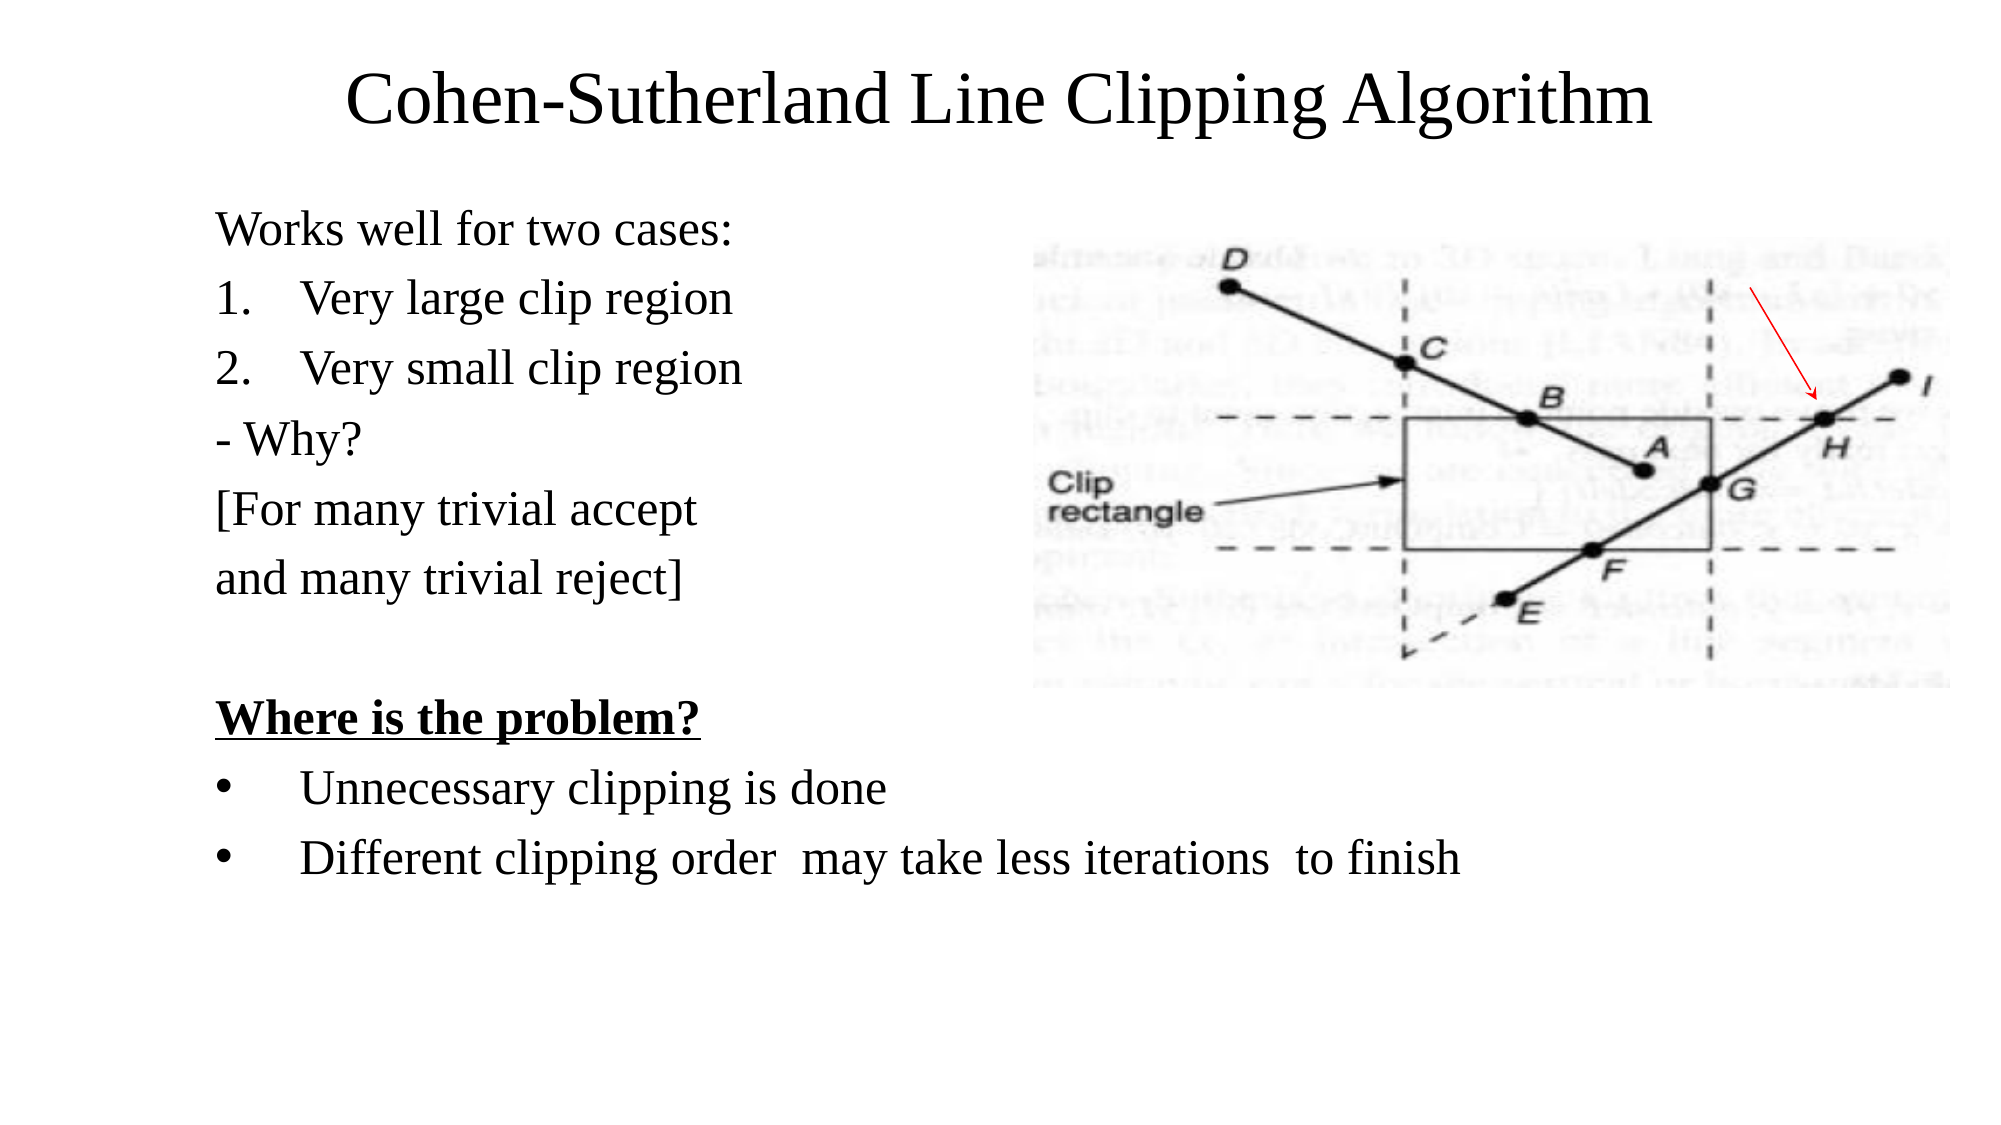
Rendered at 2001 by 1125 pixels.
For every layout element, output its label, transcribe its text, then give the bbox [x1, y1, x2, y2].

text_box Cohen-Sutherland Line Clipping Algorithm [0, 0, 2000, 188]
list Works well for two cases: Very large clip region Very small clip region - Why? [For many trivial accept and many trivial reject] Where is the problem? Unnecessary clipping is done Different clipping order may take less iterations to finish [200, 188, 2000, 1025]
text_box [1726, 310, 1840, 378]
picture [1033, 237, 1951, 688]
